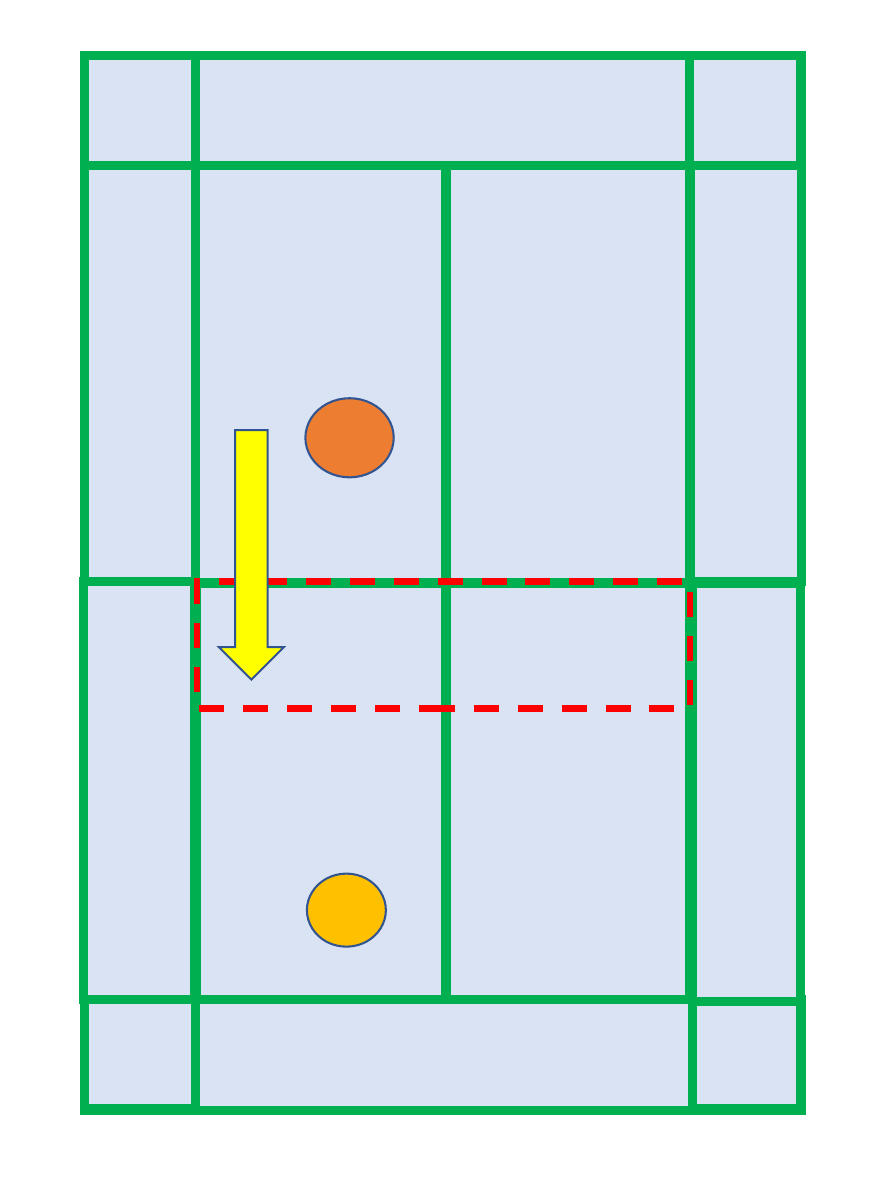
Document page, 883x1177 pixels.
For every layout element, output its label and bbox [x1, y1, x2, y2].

text_box [692, 582, 801, 1002]
text_box [84, 1001, 196, 1109]
text_box [195, 165, 445, 582]
text_box [196, 54, 689, 165]
text_box [691, 163, 802, 582]
text_box [196, 580, 691, 709]
text_box [445, 708, 691, 1001]
text_box [83, 581, 195, 1001]
text_box [304, 397, 395, 479]
text_box [216, 429, 287, 682]
text_box [195, 582, 445, 1001]
text_box [84, 54, 196, 167]
text_box [692, 1002, 801, 1109]
text_box [689, 54, 801, 167]
text_box [84, 167, 195, 581]
text_box [445, 165, 691, 582]
text_box [305, 872, 387, 948]
text_box [84, 999, 802, 1111]
